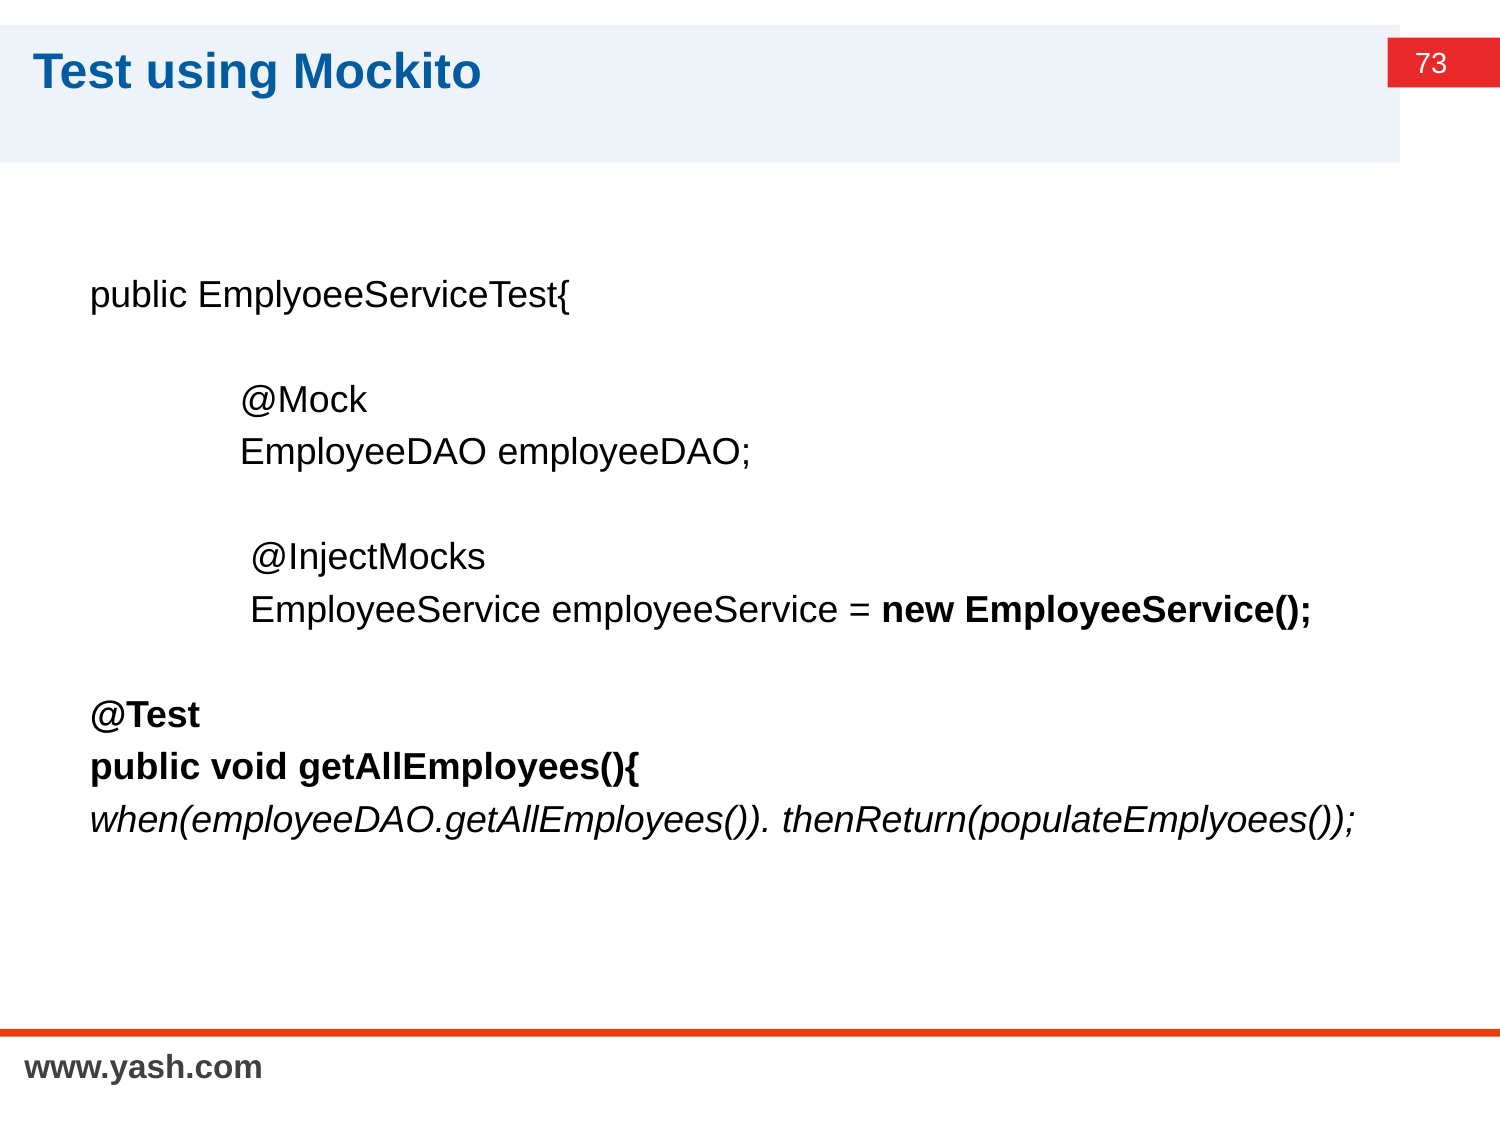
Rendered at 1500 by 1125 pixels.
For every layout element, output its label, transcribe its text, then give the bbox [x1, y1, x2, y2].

list public EmplyoeeServiceTest{ @Mock EmployeeDAO employeeDAO; @InjectMocks EmployeeService employeeService = new EmployeeService(); @Test public void getAllEmployees(){ when(employeeDAO.getAllEmployees()). thenReturn(populateEmplyoees()); [75, 262, 1425, 1005]
title Test using Mockito [0, 24, 1425, 113]
